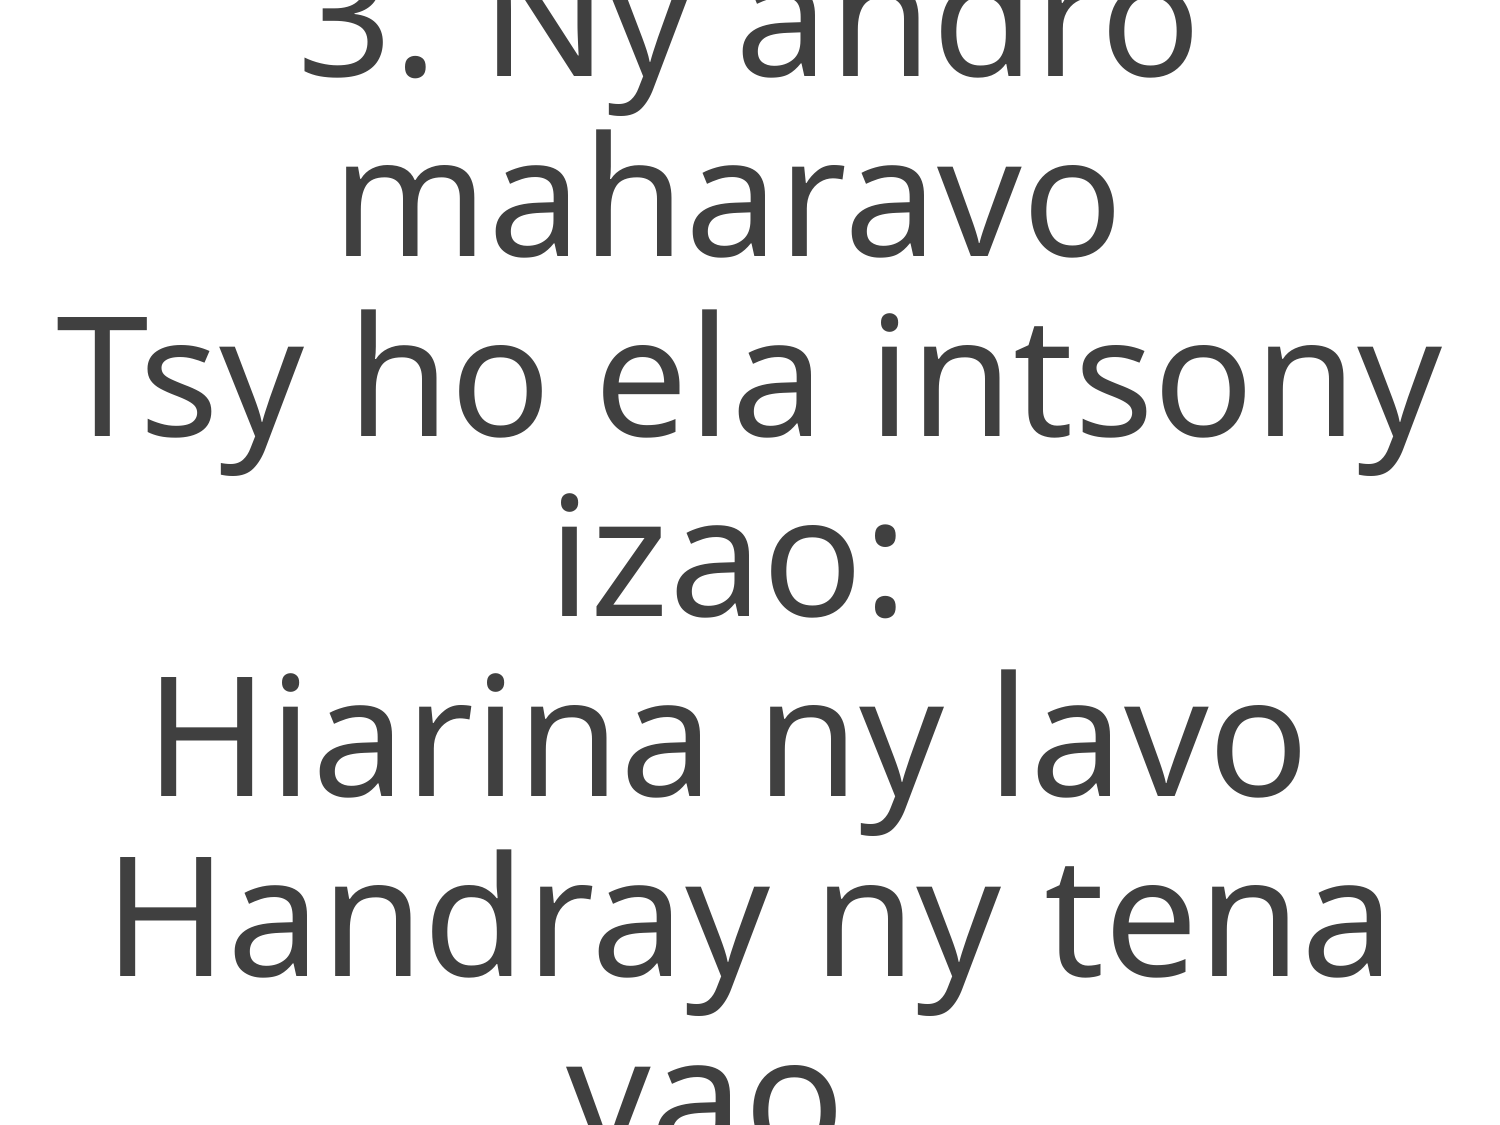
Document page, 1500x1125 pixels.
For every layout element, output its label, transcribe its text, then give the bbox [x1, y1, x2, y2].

title 3. Ny andro maharavo Tsy ho ela intsony izao: Hiarina ny lavo Handray ny tena vao. [0, 453, 1500, 672]
